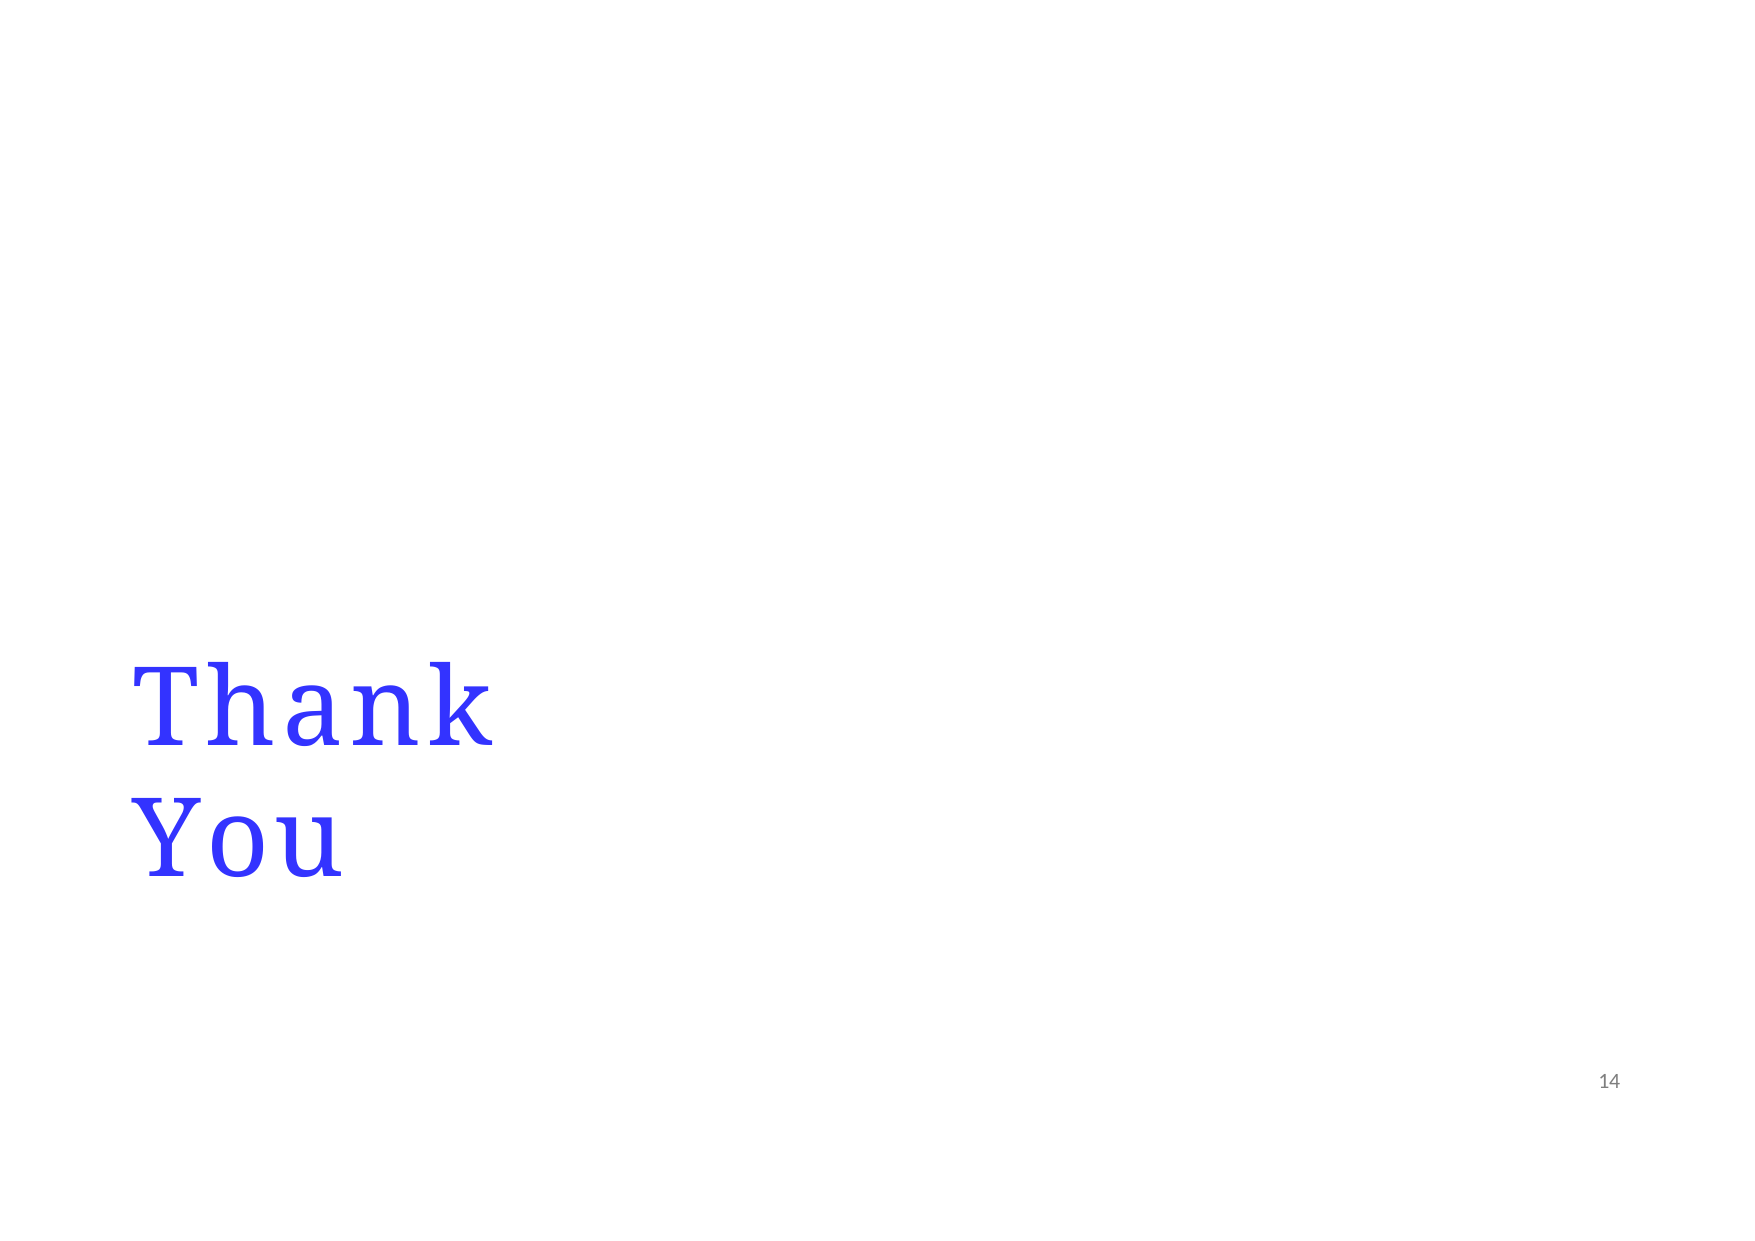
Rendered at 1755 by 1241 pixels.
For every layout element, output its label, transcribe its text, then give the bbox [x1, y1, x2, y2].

text_box 14 [1596, 1069, 1627, 1093]
title Thank You [130, 633, 714, 900]
